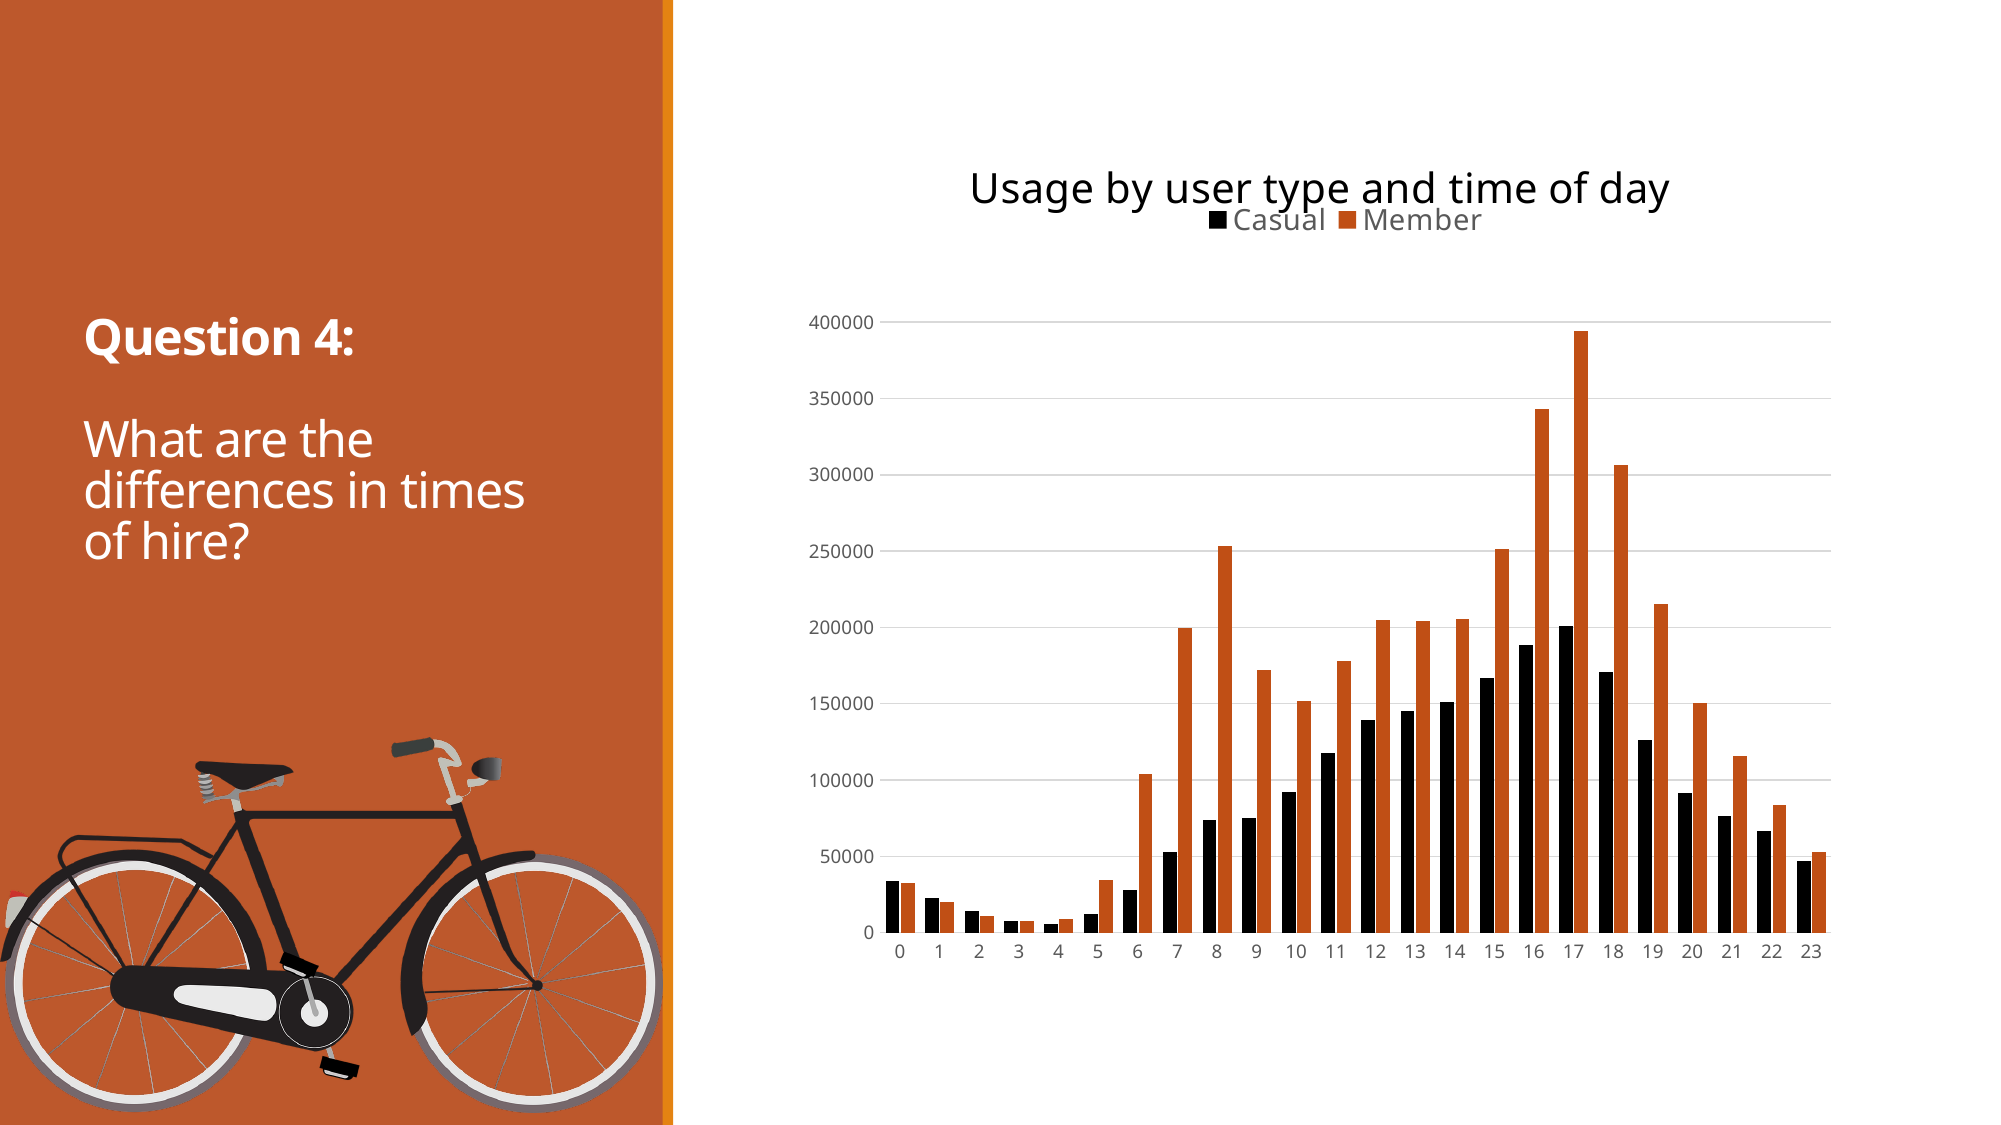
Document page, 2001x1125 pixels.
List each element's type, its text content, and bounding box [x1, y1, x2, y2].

title Question 4: What are the differences in times of hire? [68, 253, 594, 629]
picture [0, 737, 663, 1114]
chart [786, 119, 1854, 984]
